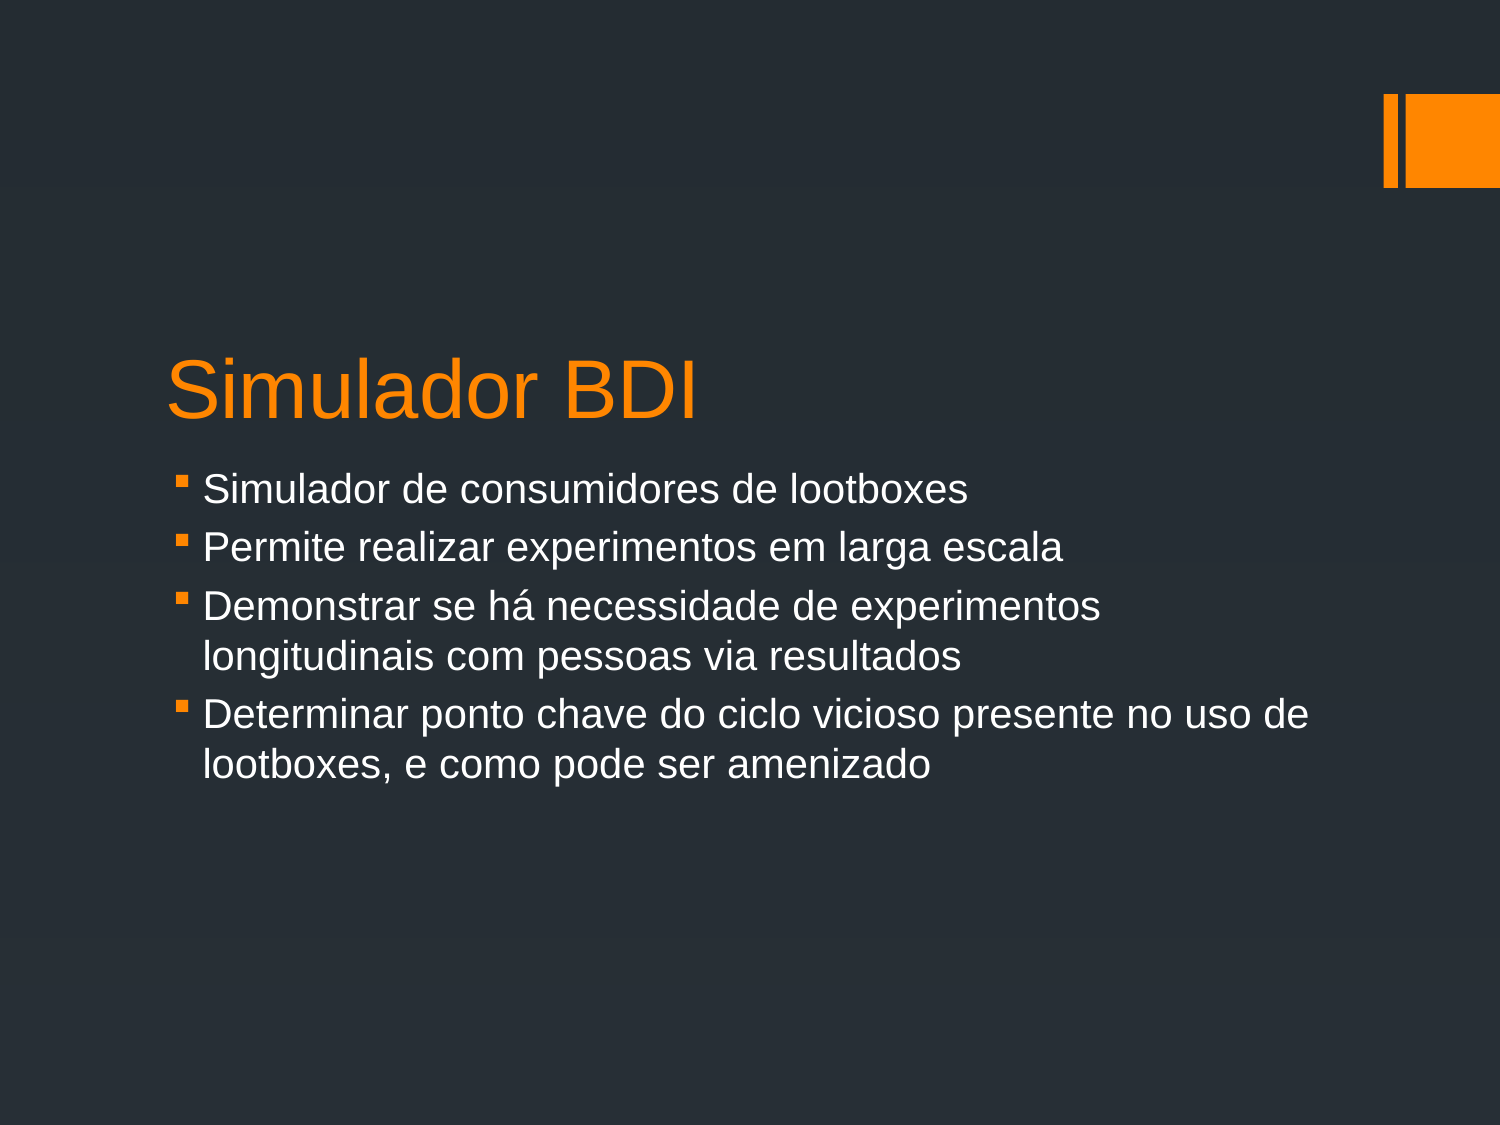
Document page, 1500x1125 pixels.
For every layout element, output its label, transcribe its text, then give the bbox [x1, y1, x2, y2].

title Simulador BDI [150, 253, 1350, 443]
list Simulador de consumidores de lootboxes Permite realizar experimentos em larga escala Demonstrar se há necessidade de experimentos longitudinais com pessoas via resultados Determinar ponto chave do ciclo vicioso presente no uso de lootboxes, e como pode ser amenizado [150, 454, 1350, 1035]
